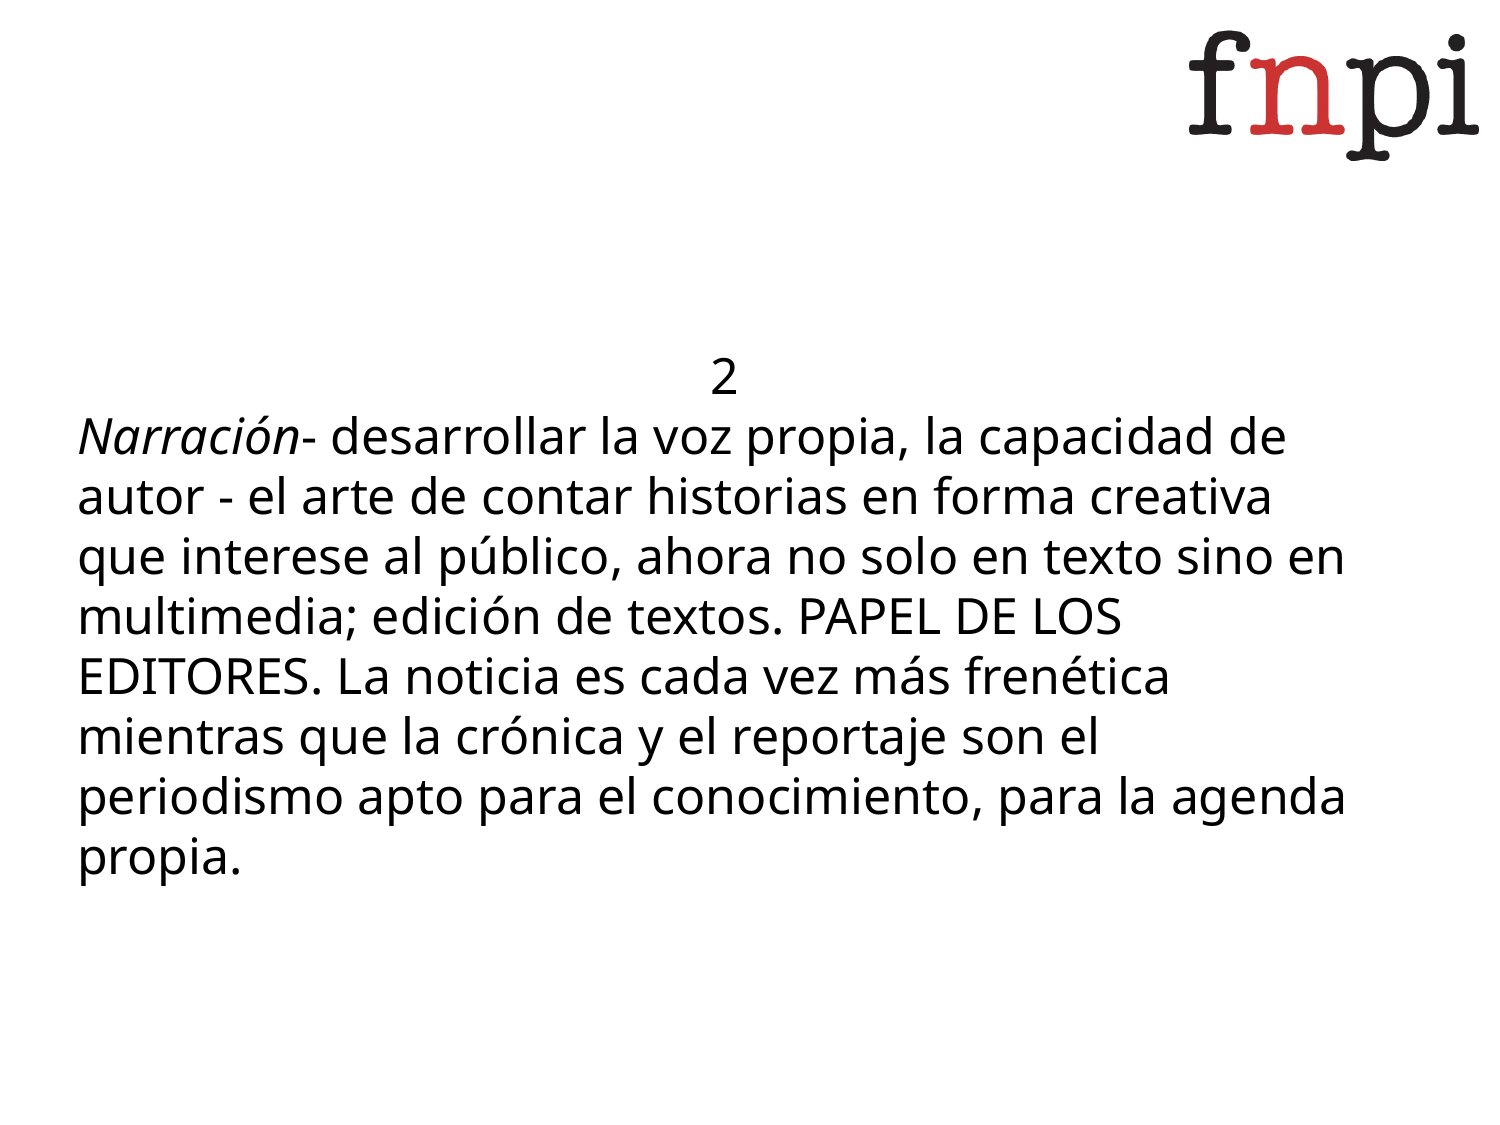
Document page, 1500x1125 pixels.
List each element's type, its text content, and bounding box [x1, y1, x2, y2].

text_box 2 Narración- desarrollar la voz propia, la capacidad de autor - el arte de contar historias en forma creativa que interese al público, ahora no solo en texto sino en multimedia; edición de textos. PAPEL DE LOS EDITORES. La noticia es cada vez más frenética mientras que la crónica y el reportaje son el periodismo apto para el conocimiento, para la agenda propia. [62, 337, 1388, 893]
picture [1174, 12, 1488, 178]
